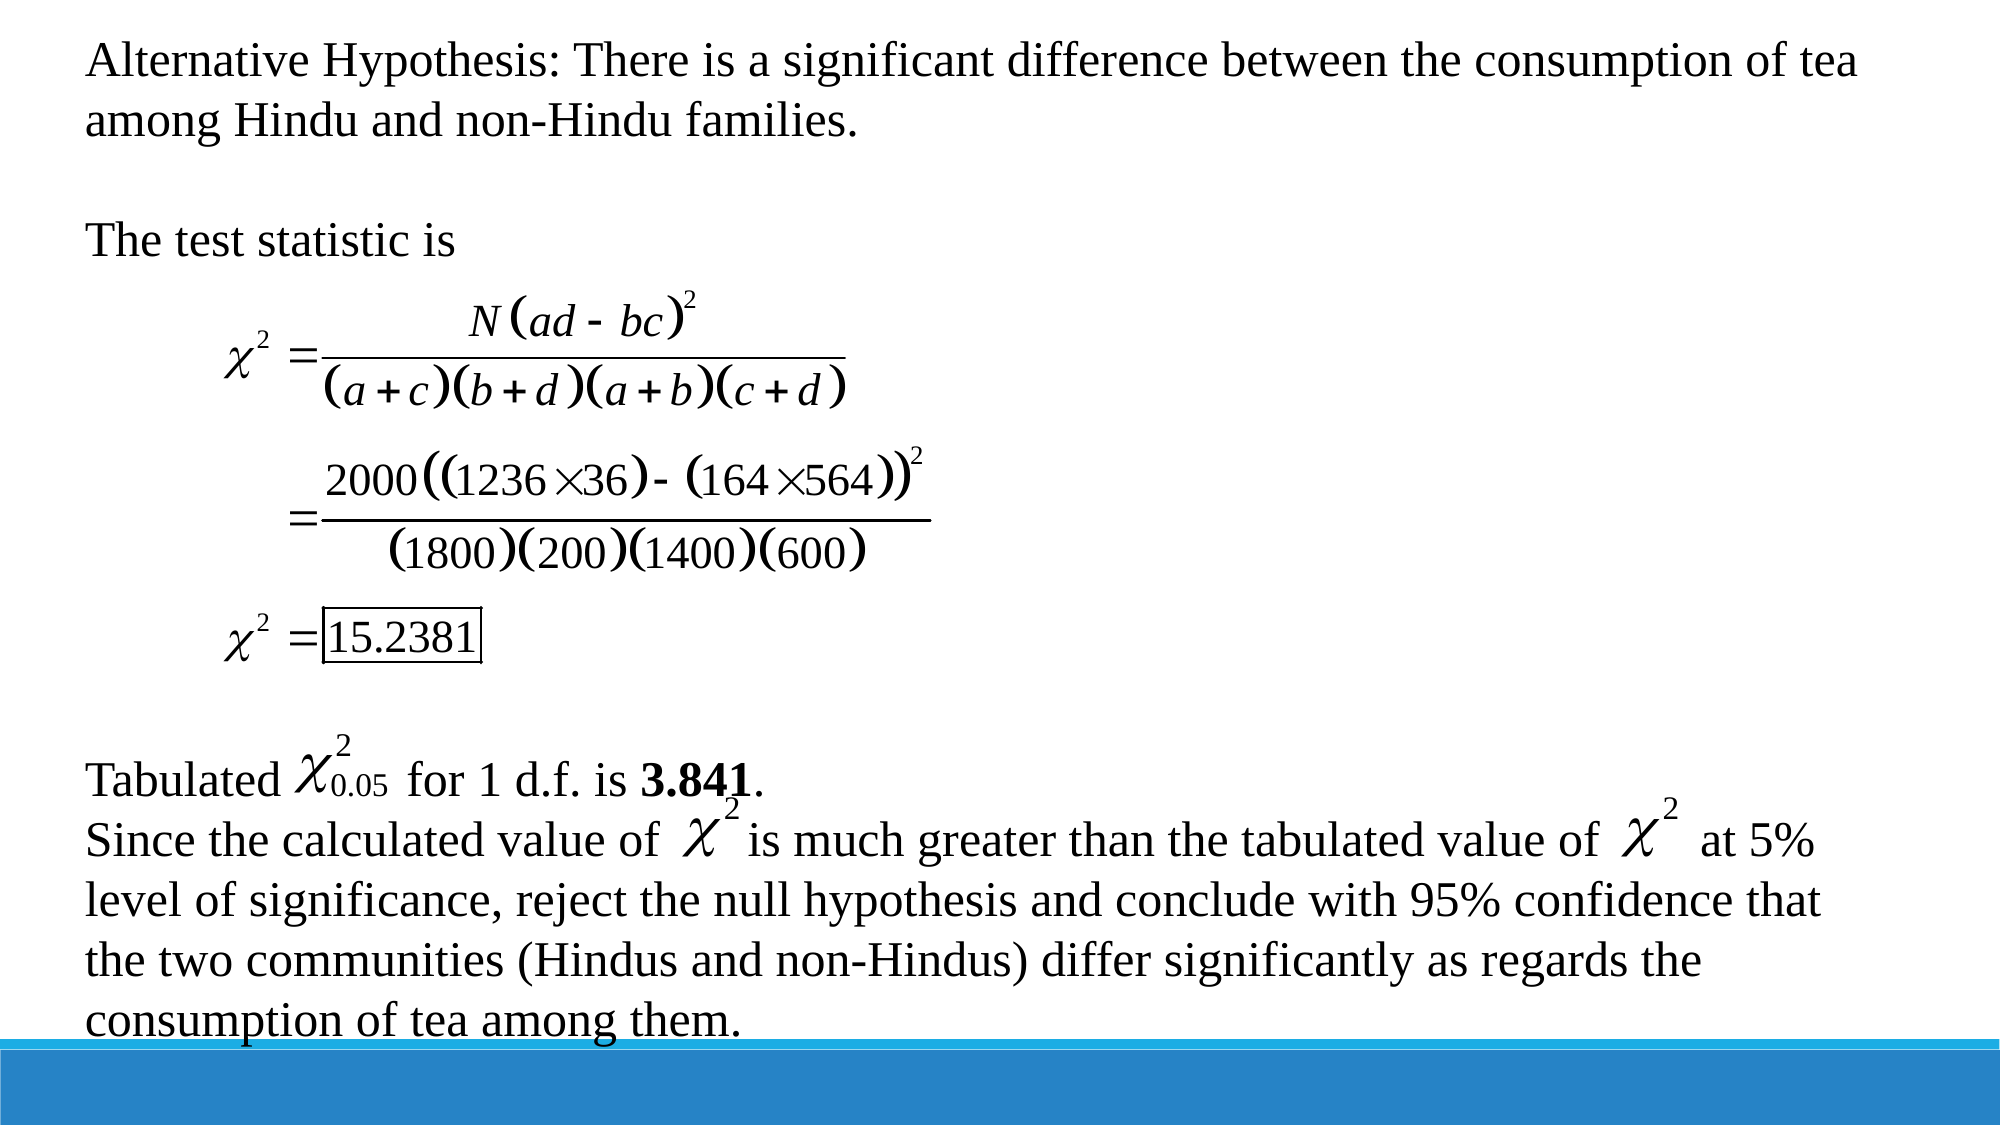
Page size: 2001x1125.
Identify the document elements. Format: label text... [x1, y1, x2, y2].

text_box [284, 719, 397, 811]
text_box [215, 277, 941, 675]
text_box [1612, 783, 1691, 870]
text_box Alternative Hypothesis: There is a significant difference between the consumption of tea among Hindu and non-Hindu families. The test statistic is Tabulated for 1 d.f. is 3.841. Since the calculated value of is much greater than the tabulated value of at 5% level of significance, reject the null hypothesis and conclude with 95% confidence that the two communities (Hindus and non-Hindus) differ significantly as regards the consumption of tea among them. [70, 19, 1899, 1125]
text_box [673, 783, 752, 870]
